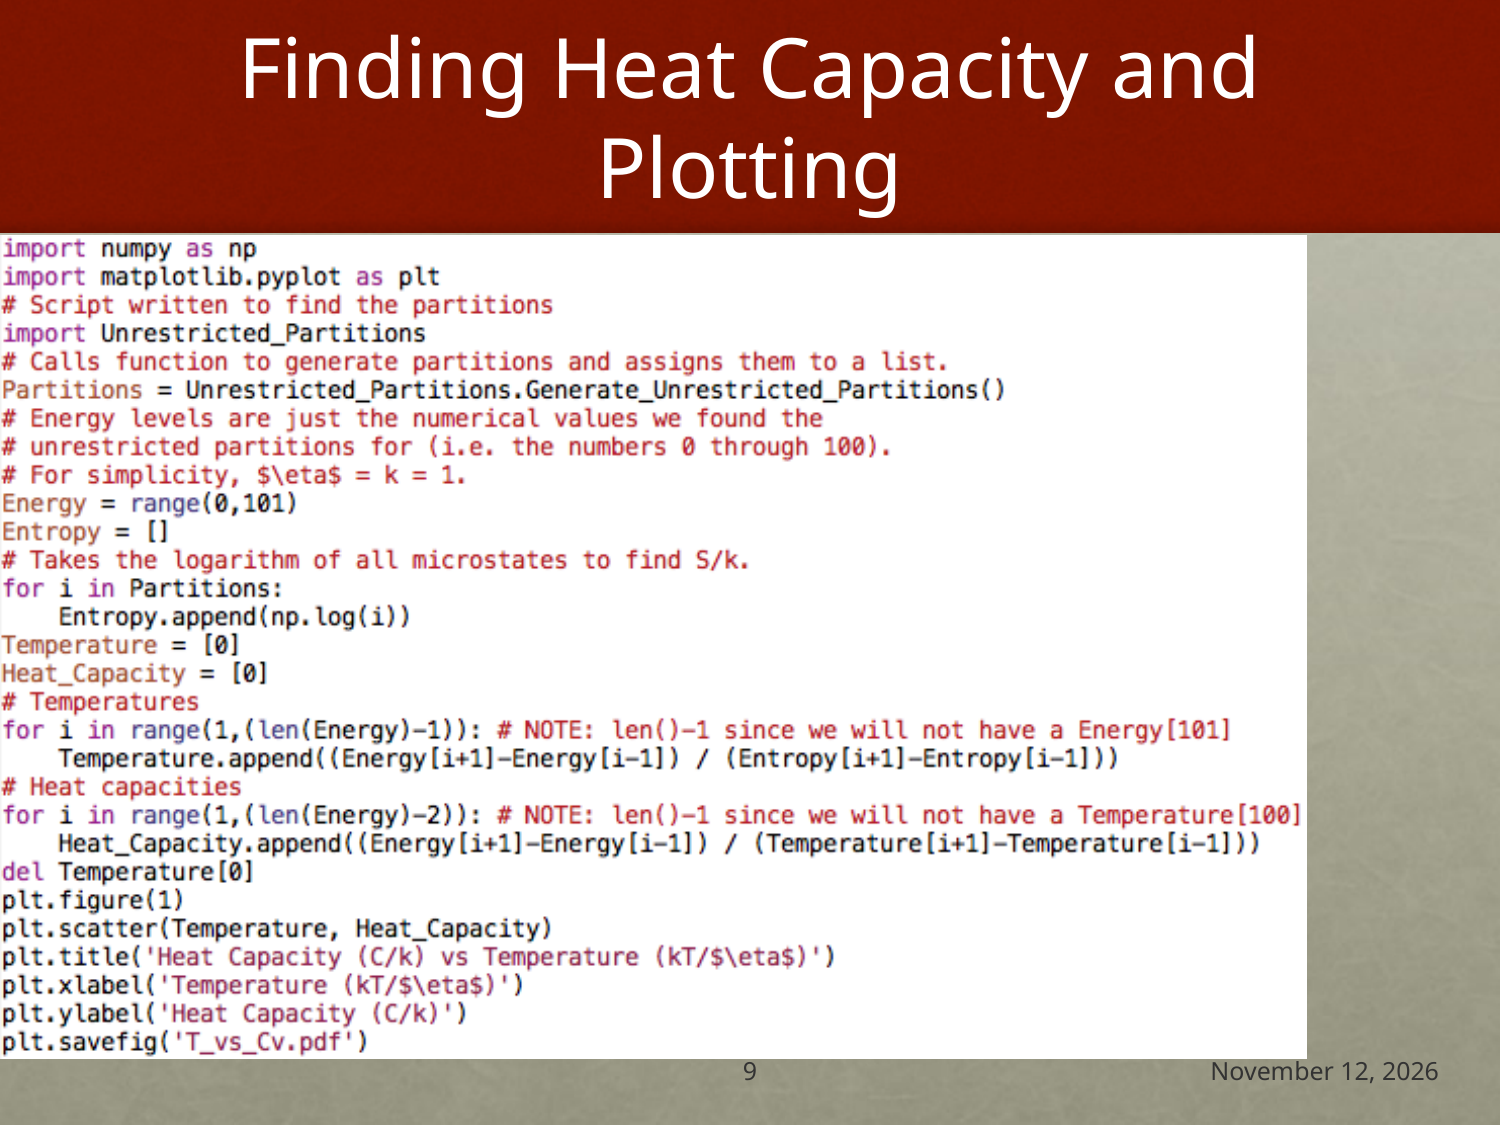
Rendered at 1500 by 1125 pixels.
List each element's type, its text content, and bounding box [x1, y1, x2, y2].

picture [0, 214, 1500, 1125]
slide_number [1104, 1042, 1455, 1103]
slide_number 9 [699, 1099, 800, 1103]
title Finding Heat Capacity and Plotting [127, 10, 1372, 221]
